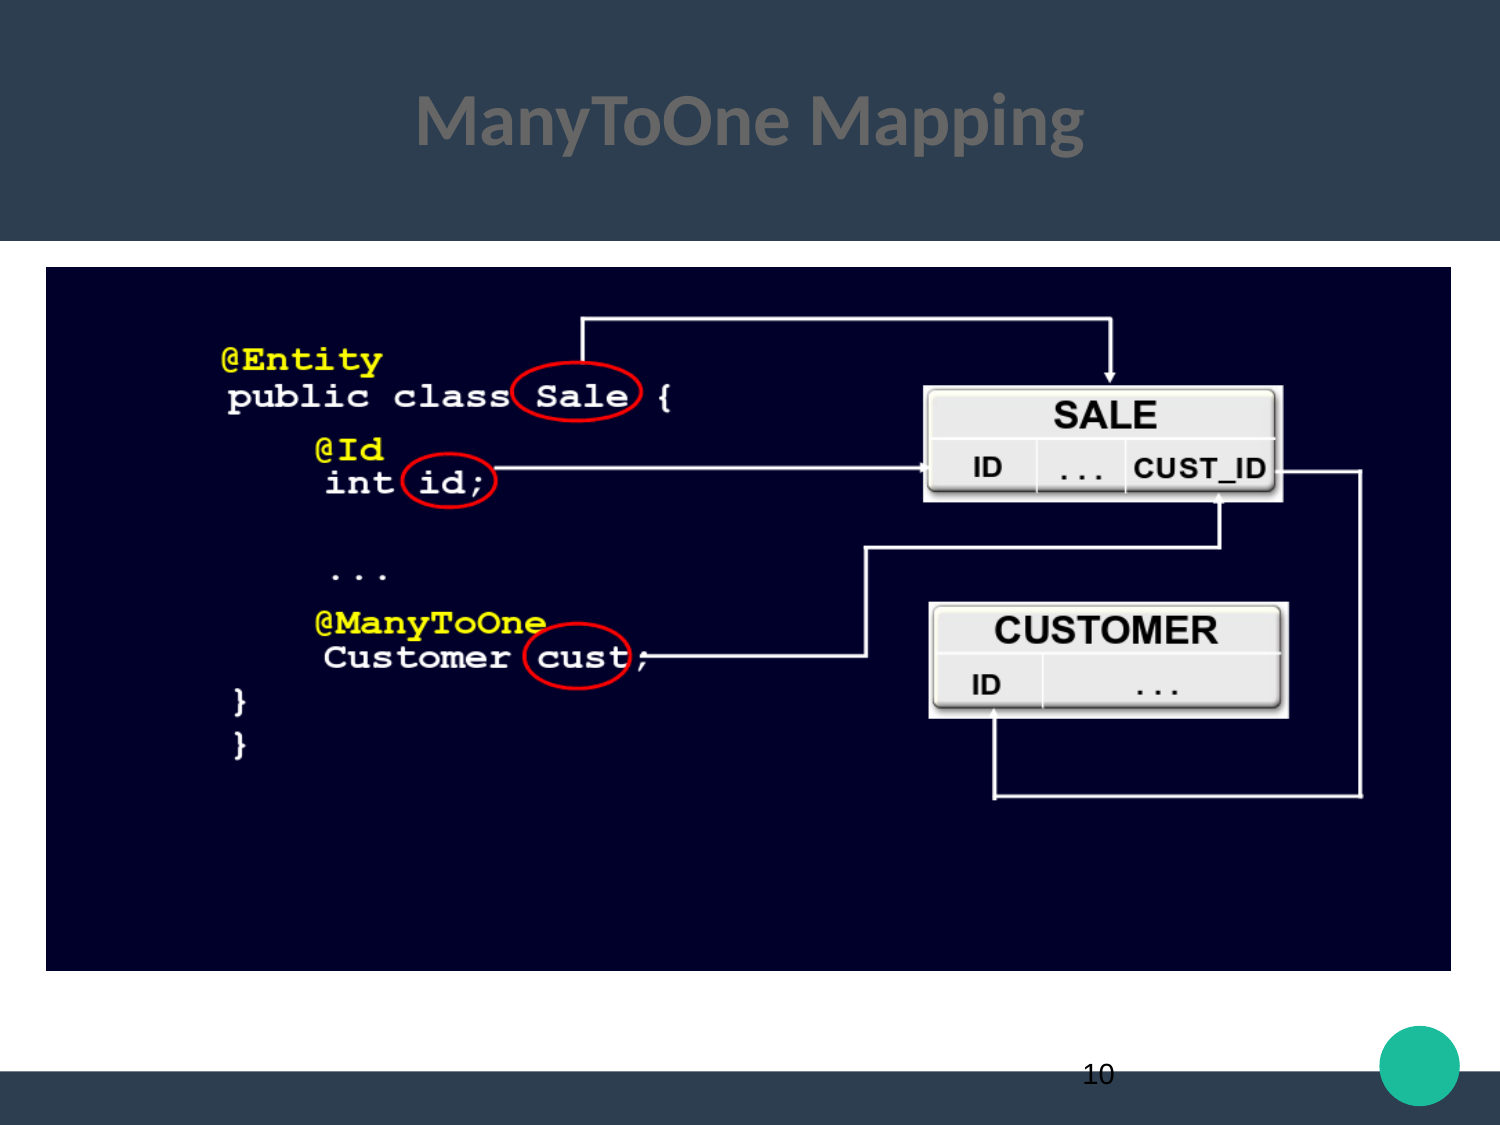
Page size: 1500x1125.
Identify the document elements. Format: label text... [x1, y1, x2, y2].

picture [45, 266, 1452, 971]
text_box 1 [1074, 1050, 1425, 1095]
text_box ManyToOne Mapping [0, 70, 1500, 169]
